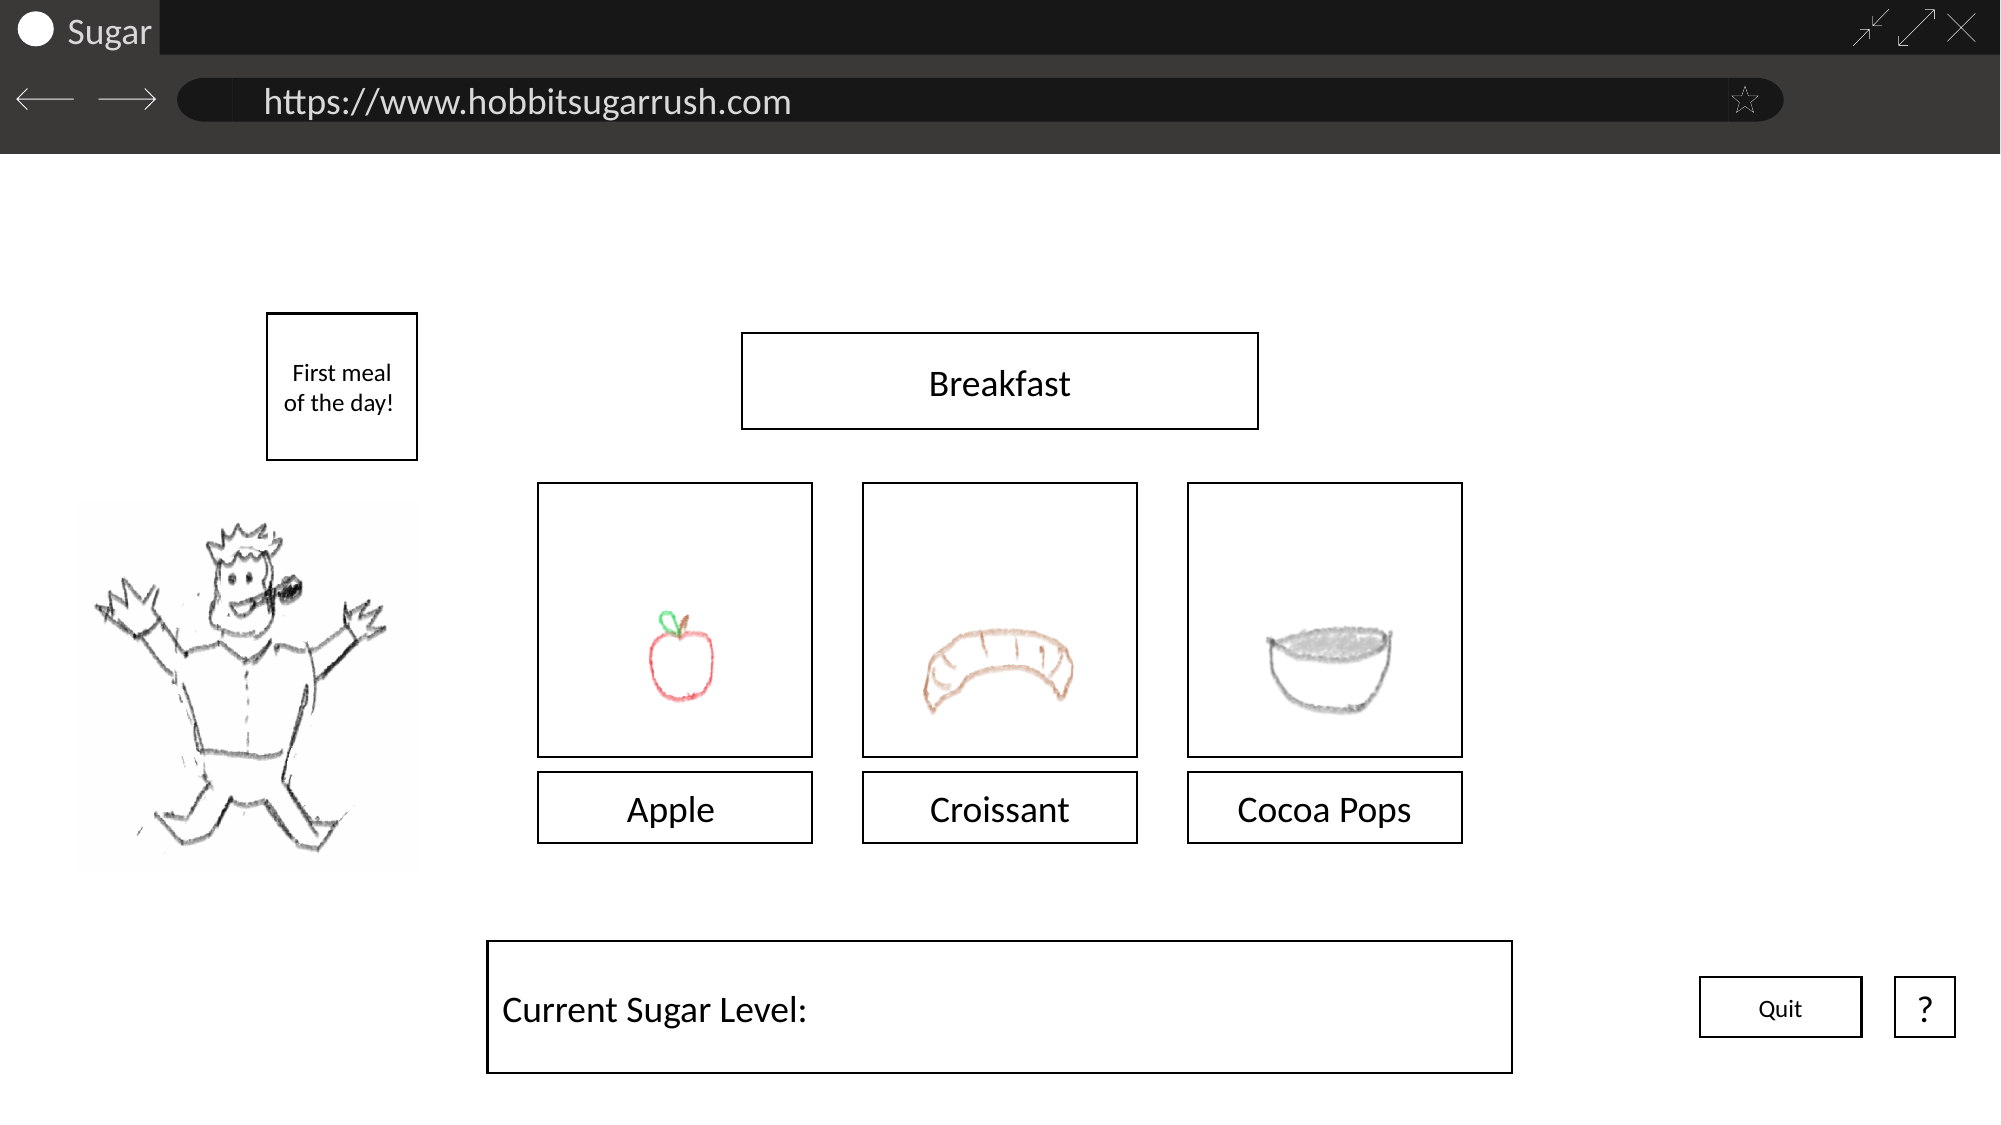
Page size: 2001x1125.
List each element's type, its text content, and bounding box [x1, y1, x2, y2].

text_box First meal of the day! [266, 312, 418, 461]
text_box Quit [1699, 976, 1863, 1038]
text_box Breakfast [741, 332, 1259, 430]
picture [76, 500, 419, 873]
picture [94, 66, 160, 132]
text_box [1187, 482, 1463, 758]
text_box Croissant [862, 771, 1138, 844]
text_box [862, 482, 1138, 758]
picture [1728, 82, 1762, 116]
text_box ? [1894, 976, 1956, 1038]
picture [1231, 586, 1419, 746]
text_box Apple [537, 771, 813, 844]
picture [604, 562, 756, 736]
picture [12, 66, 78, 132]
picture [899, 580, 1101, 752]
picture [1895, 6, 1938, 49]
picture [1940, 6, 1983, 49]
text_box Cocoa Pops [1187, 771, 1463, 844]
text_box [537, 482, 813, 758]
text_box Current Sugar Level: [486, 940, 1513, 1074]
picture [1850, 6, 1892, 49]
